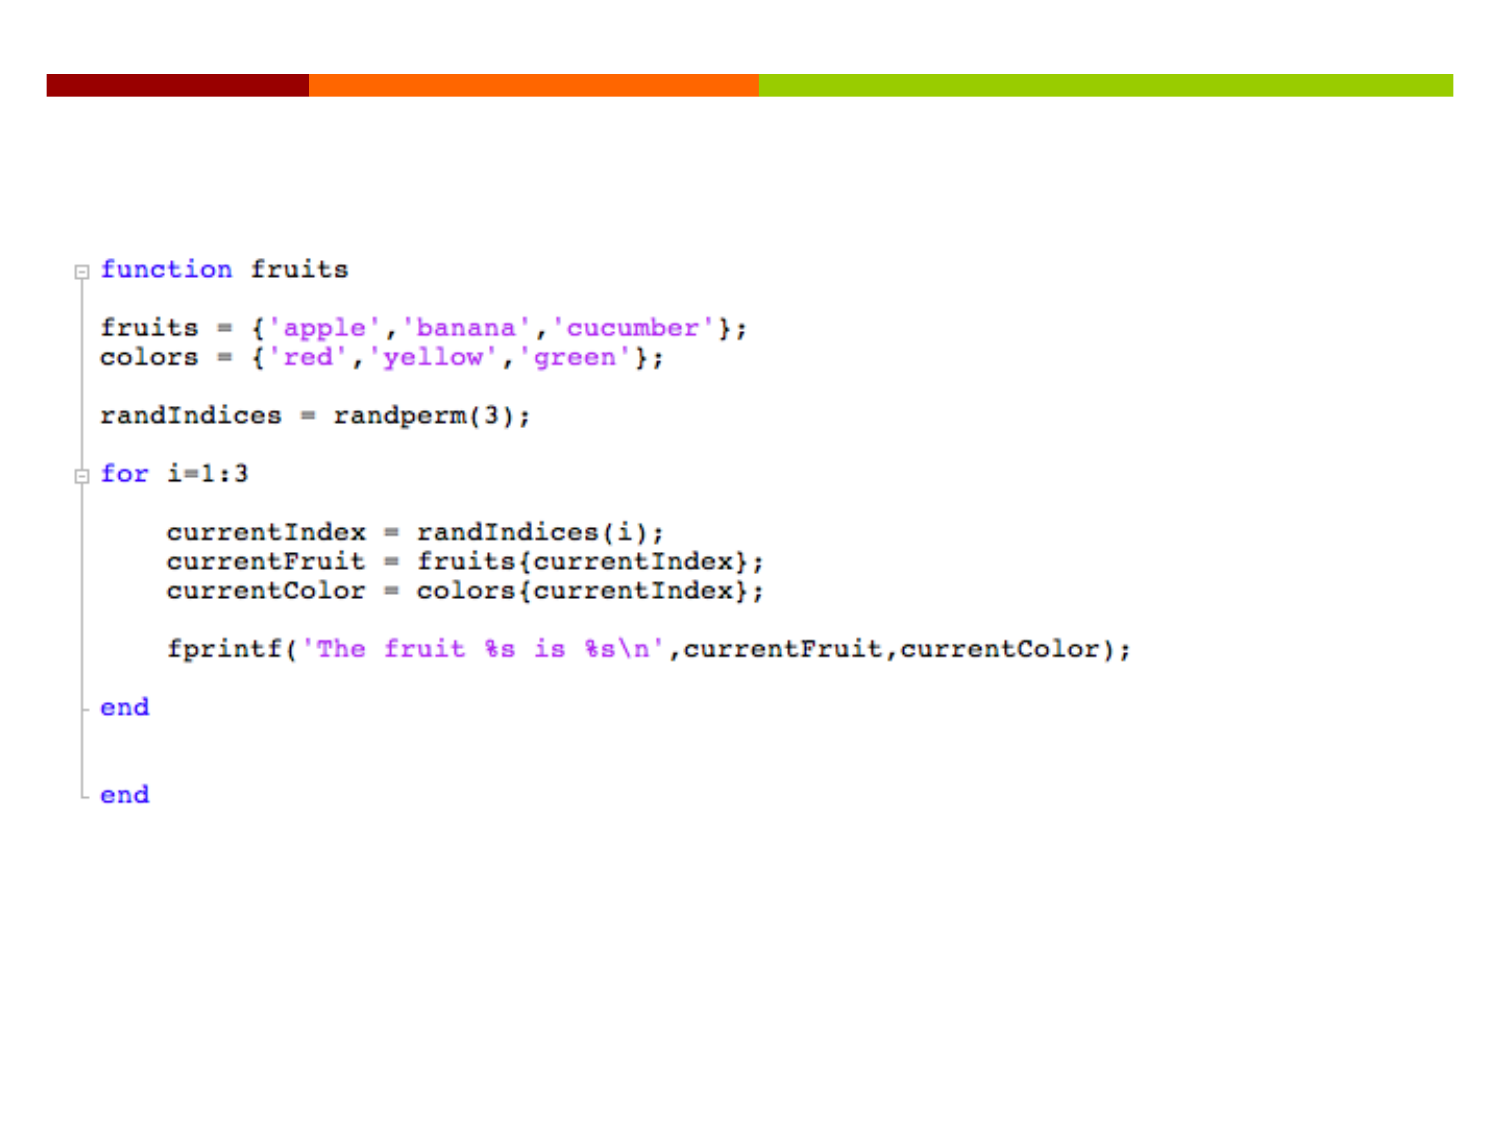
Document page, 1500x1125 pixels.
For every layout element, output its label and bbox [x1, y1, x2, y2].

picture [68, 256, 1222, 821]
